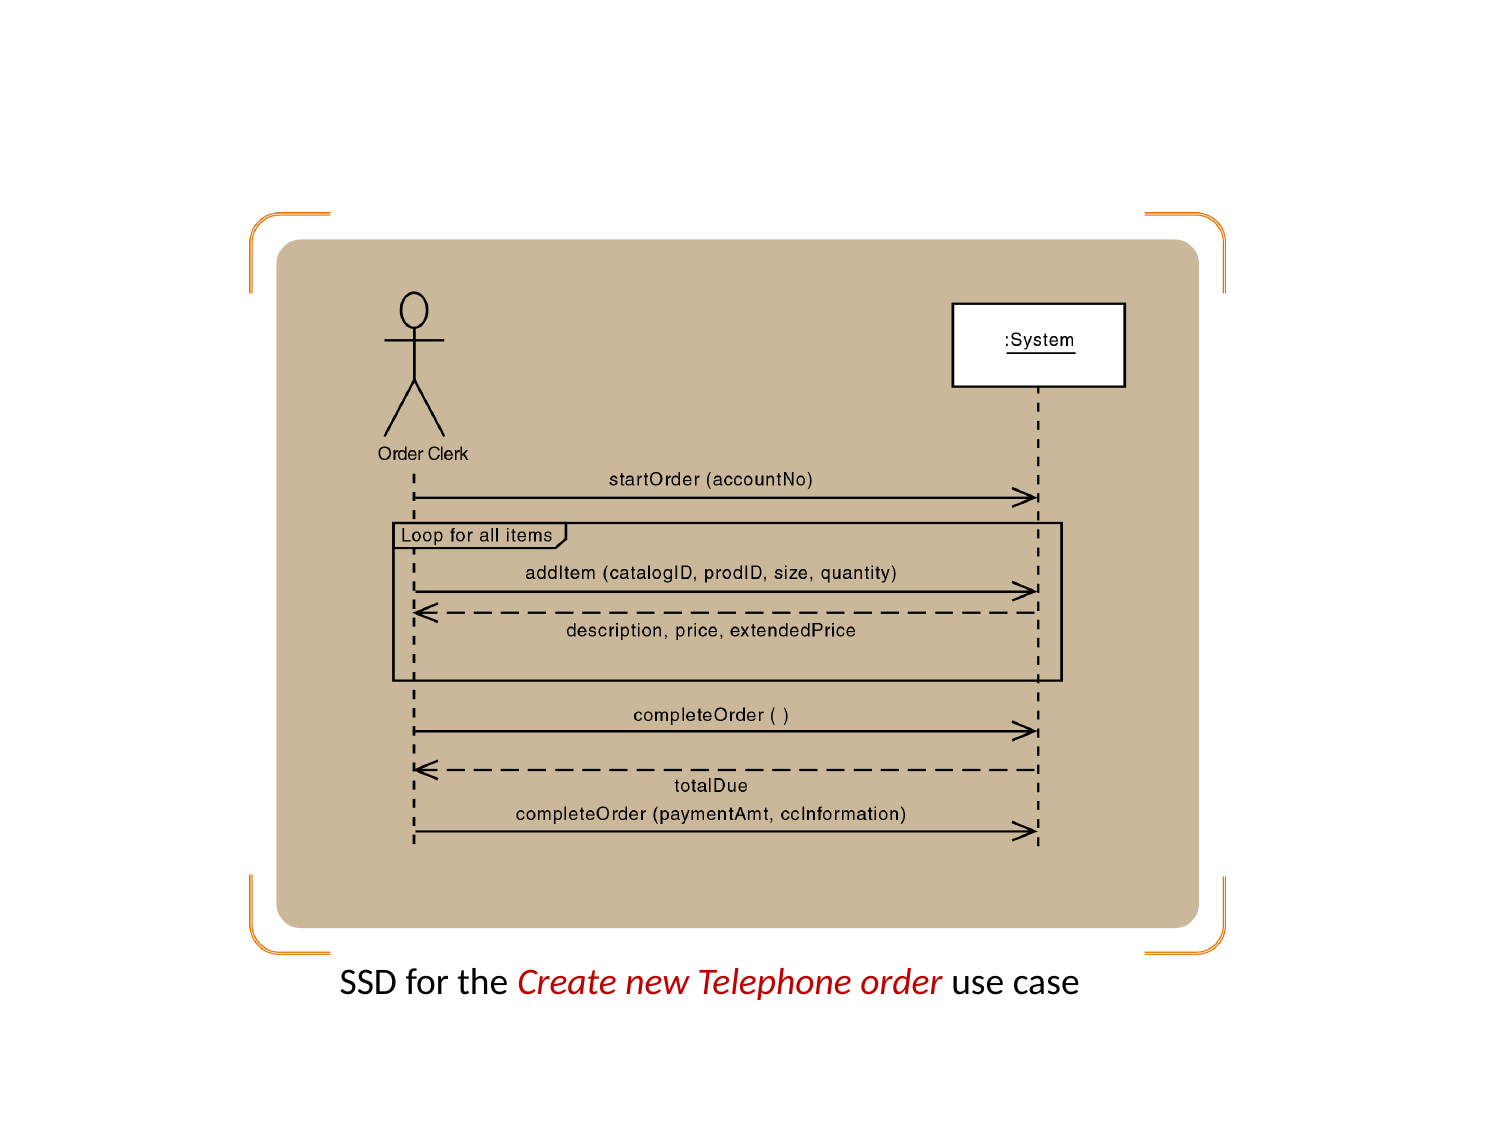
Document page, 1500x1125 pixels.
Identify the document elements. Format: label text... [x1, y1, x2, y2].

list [248, 212, 1227, 956]
text_box SSD for the Create new Telephone order use case [324, 963, 1225, 1055]
